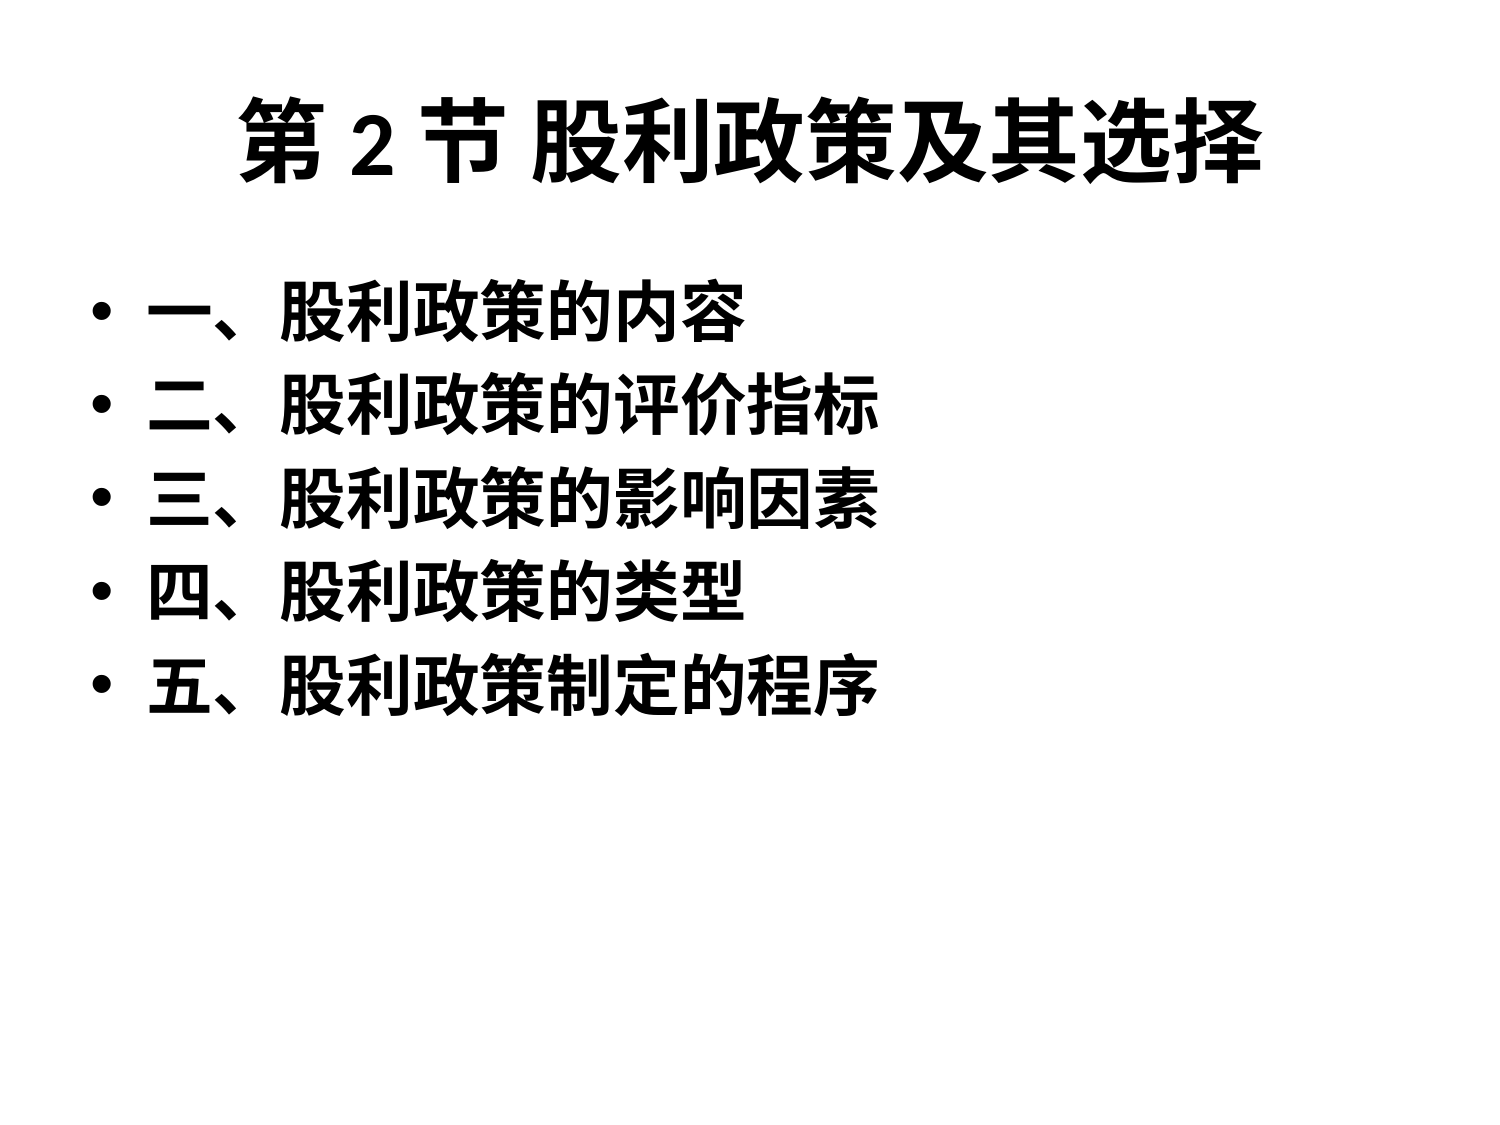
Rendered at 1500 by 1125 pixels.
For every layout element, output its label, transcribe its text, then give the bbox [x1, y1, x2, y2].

title 第2节 股利政策及其选择 [75, 45, 1425, 233]
list 一、股利政策的内容 二、股利政策的评价指标 三、股利政策的影响因素 四、股利政策的类型 五、股利政策制定的程序 [75, 262, 1425, 1005]
